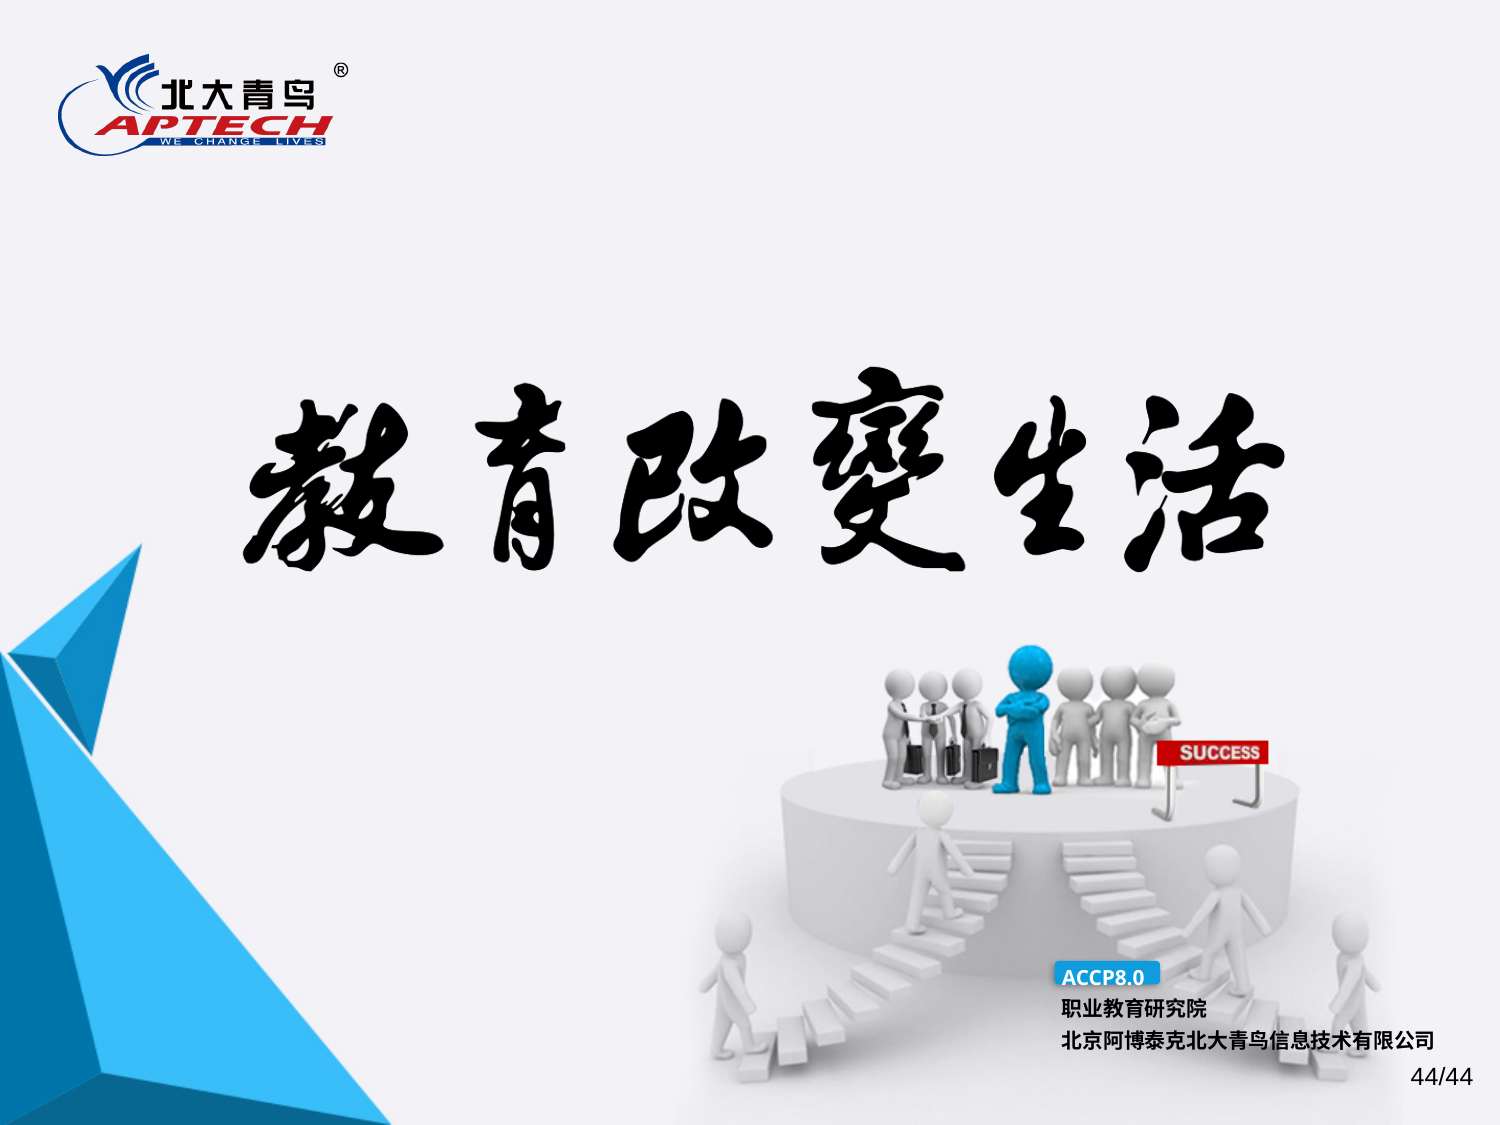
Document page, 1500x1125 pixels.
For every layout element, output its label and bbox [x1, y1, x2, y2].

picture [0, 0, 1500, 1125]
text_box [1044, 948, 1454, 1062]
